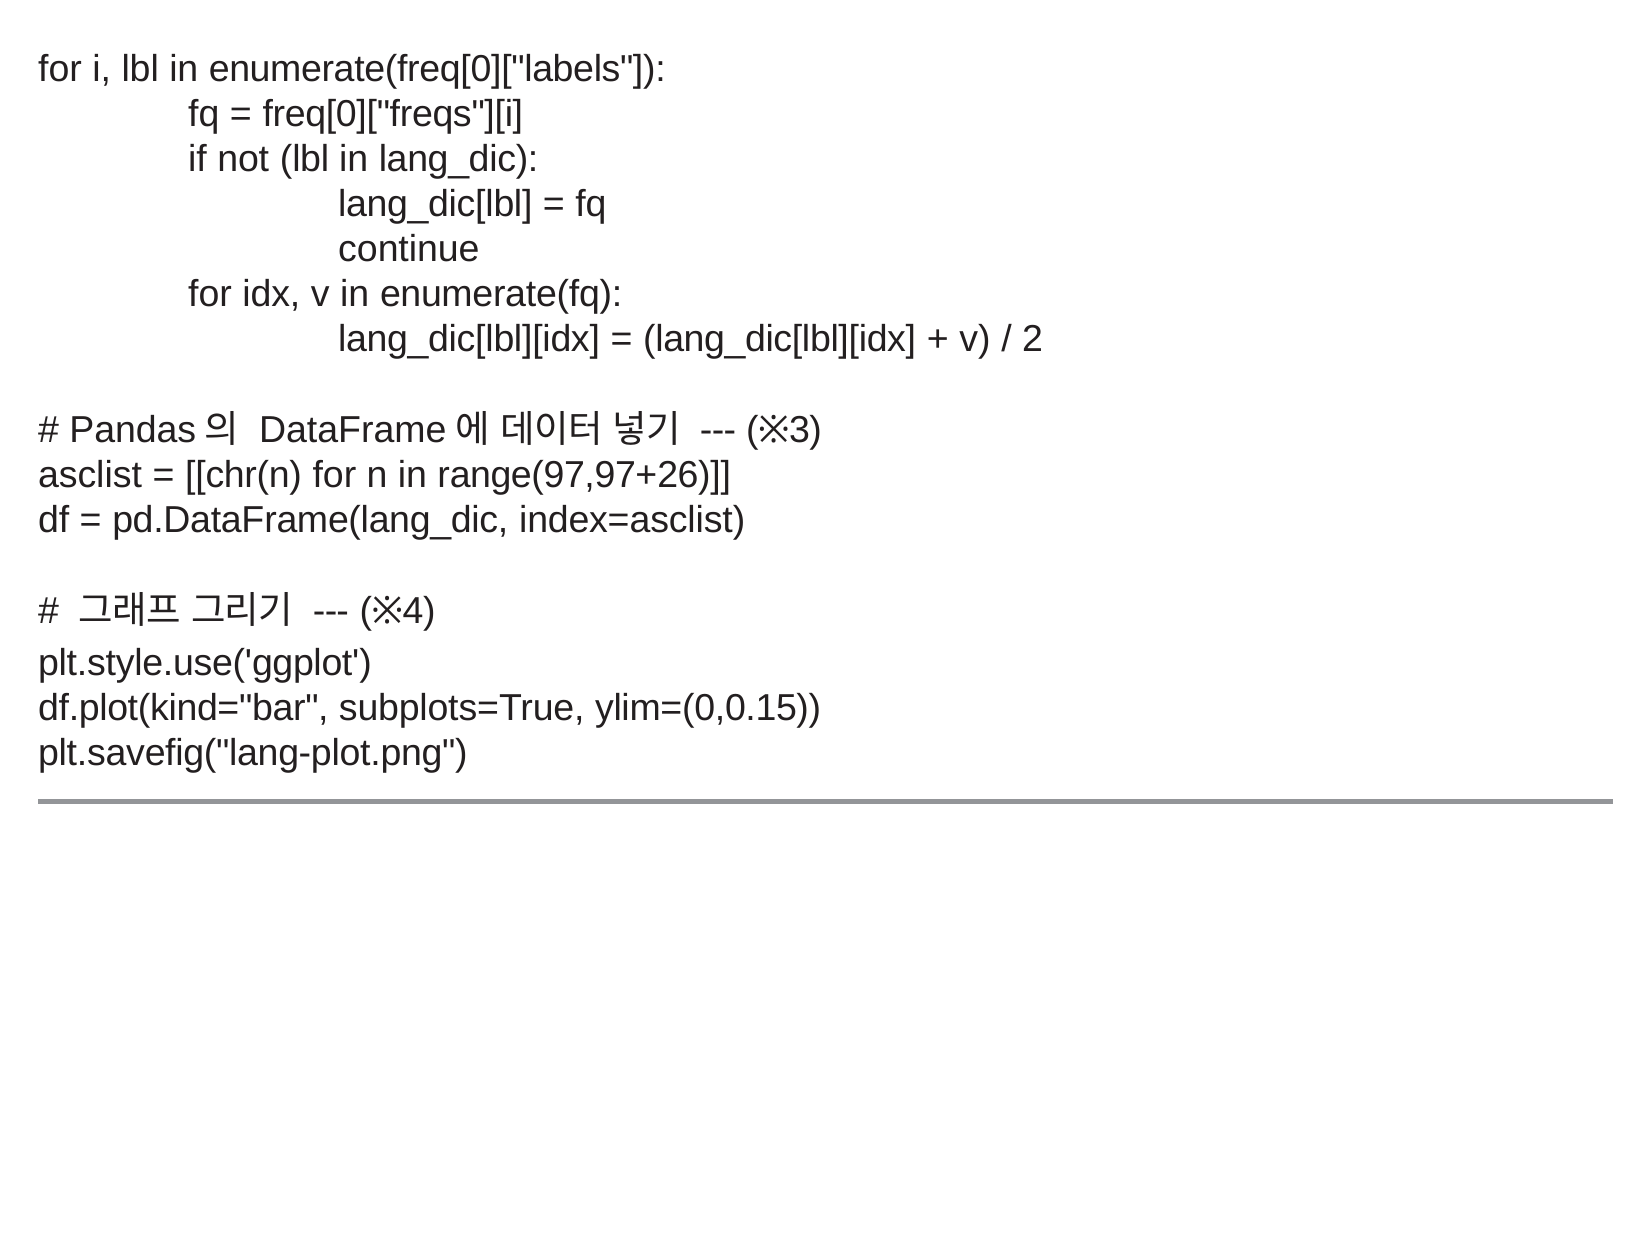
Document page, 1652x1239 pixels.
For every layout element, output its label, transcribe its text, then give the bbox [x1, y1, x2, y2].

text_box for i, lbl in enumerate(freq[0]["labels"]): fq = freq[0]["freqs"][i] if not (lbl in lang_dic): lang_dic[lbl] = fq continue for idx, v in enumerate(fq): lang_dic[lbl][idx] = (lang_dic[lbl][idx] + v) / 2 # Pandas의 DataFrame에 데이터 넣기 --- (※3) asclist = [[chr(n) for n in range(97,97+26)]] df = pd.DataFrame(lang_dic, index=asclist) # 그래프 그리기 --- (※4) plt.style.use('ggplot') df.plot(kind="bar", subplots=True, ylim=(0,0.15)) plt.savefig("lang-plot.png") [38, 44, 1639, 773]
